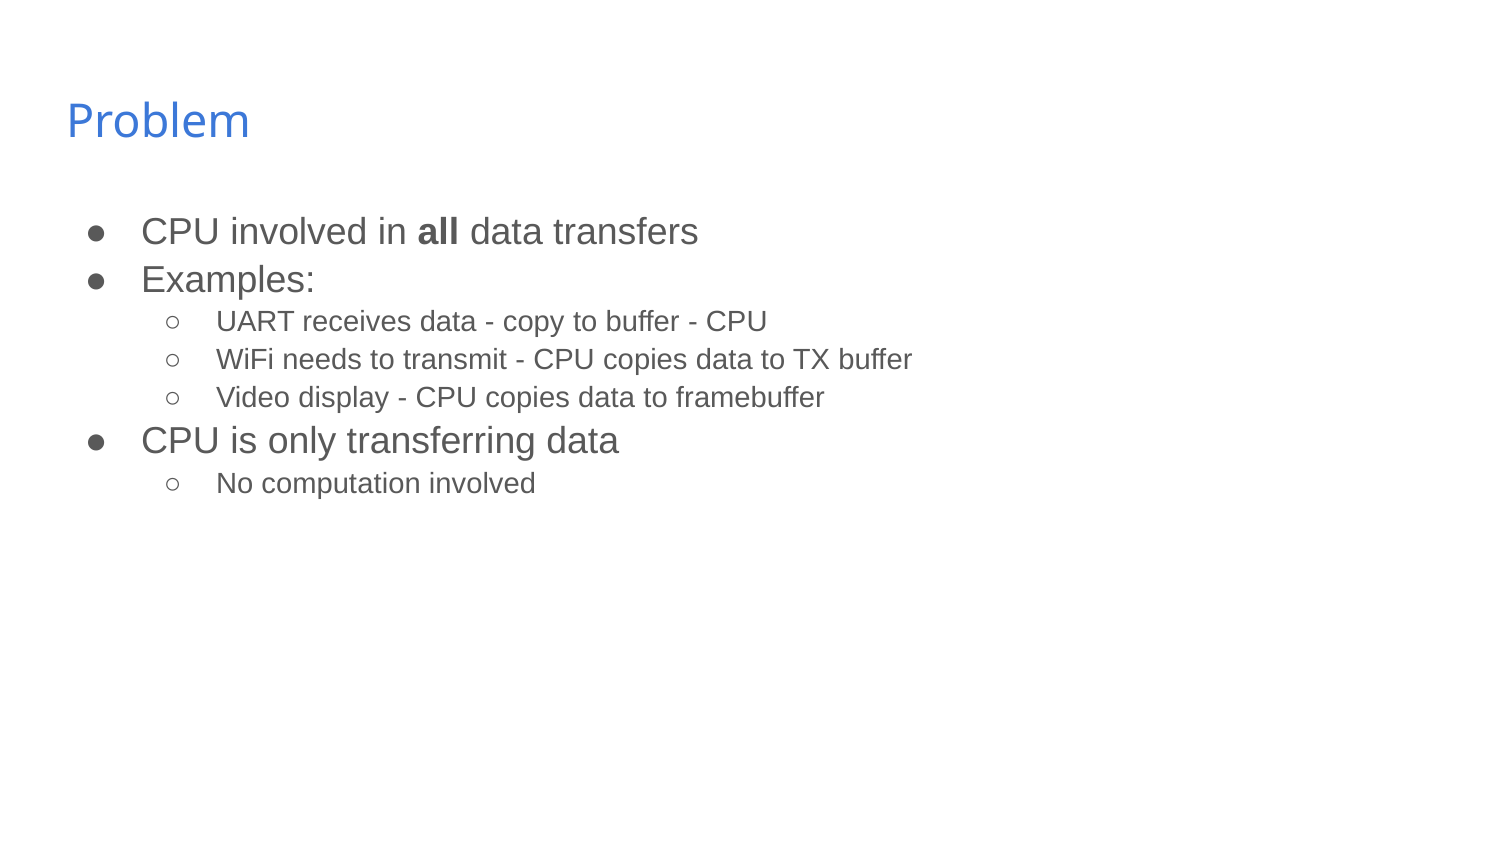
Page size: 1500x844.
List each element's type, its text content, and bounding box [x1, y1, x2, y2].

title Problem [51, 72, 1449, 167]
list CPU involved in all data transfers Examples: UART receives data - copy to buffer - CPU WiFi needs to transmit - CPU copies data to TX buffer Video display - CPU copies data to framebuffer CPU is only transferring data No computation involved [51, 189, 1449, 750]
